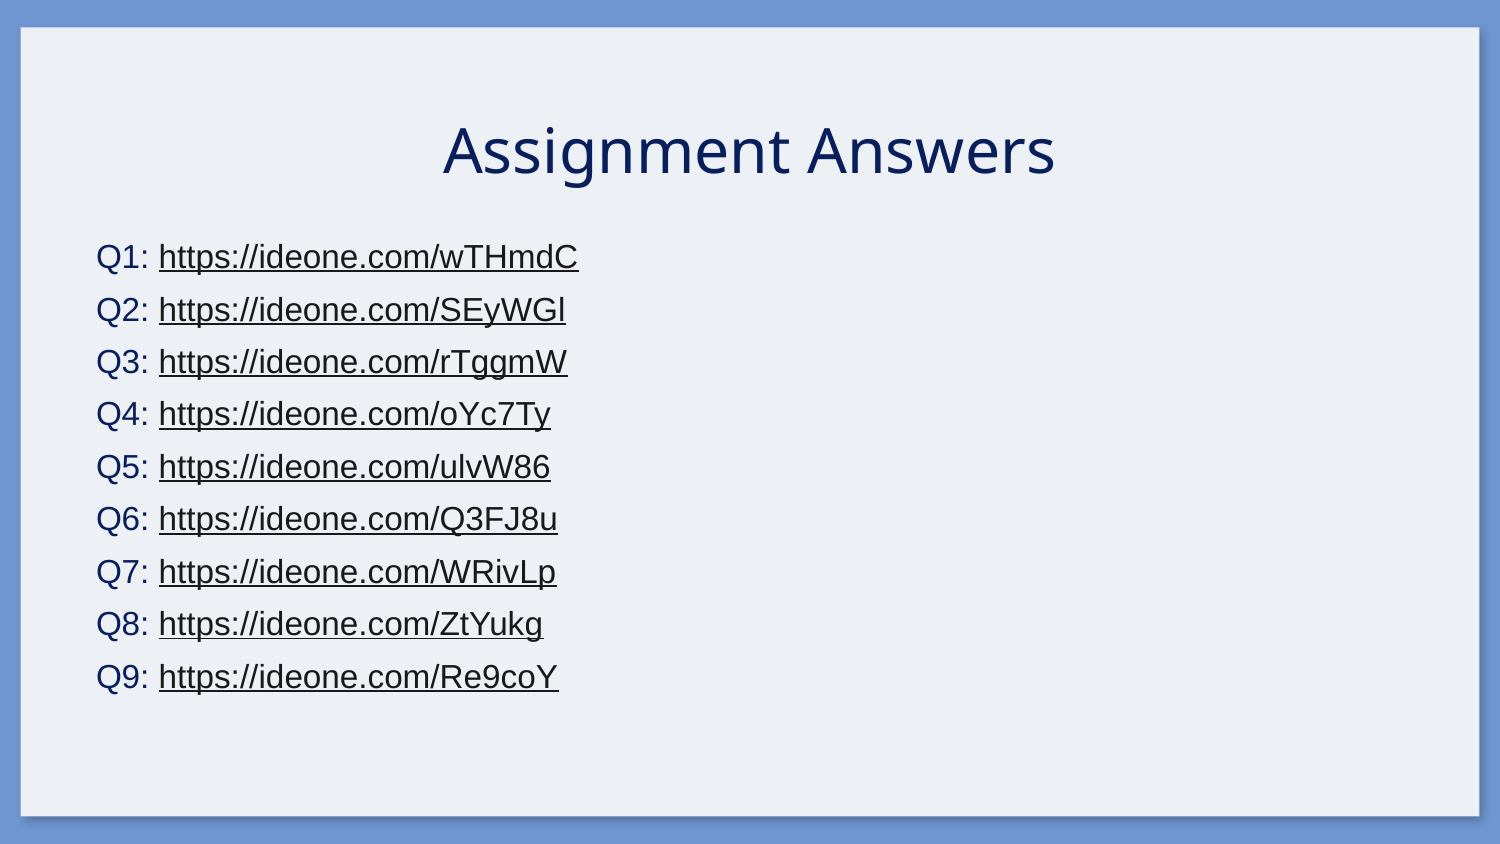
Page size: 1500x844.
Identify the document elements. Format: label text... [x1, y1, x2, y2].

title Assignment Answers [388, 96, 1112, 191]
text_box Q1: https://ideone.com/wTHmdC Q2: https://ideone.com/SEyWGl Q3: https://ideone.com/rTggmW Q4: https://ideone.com/oYc7Ty Q5: https://ideone.com/ulvW86 Q6: https://ideone.com/Q3FJ8u Q7: https://ideone.com/WRivLp Q8: https://ideone.com/ZtYukg Q9: https://ideone.com/Re9coY [81, 227, 1419, 703]
